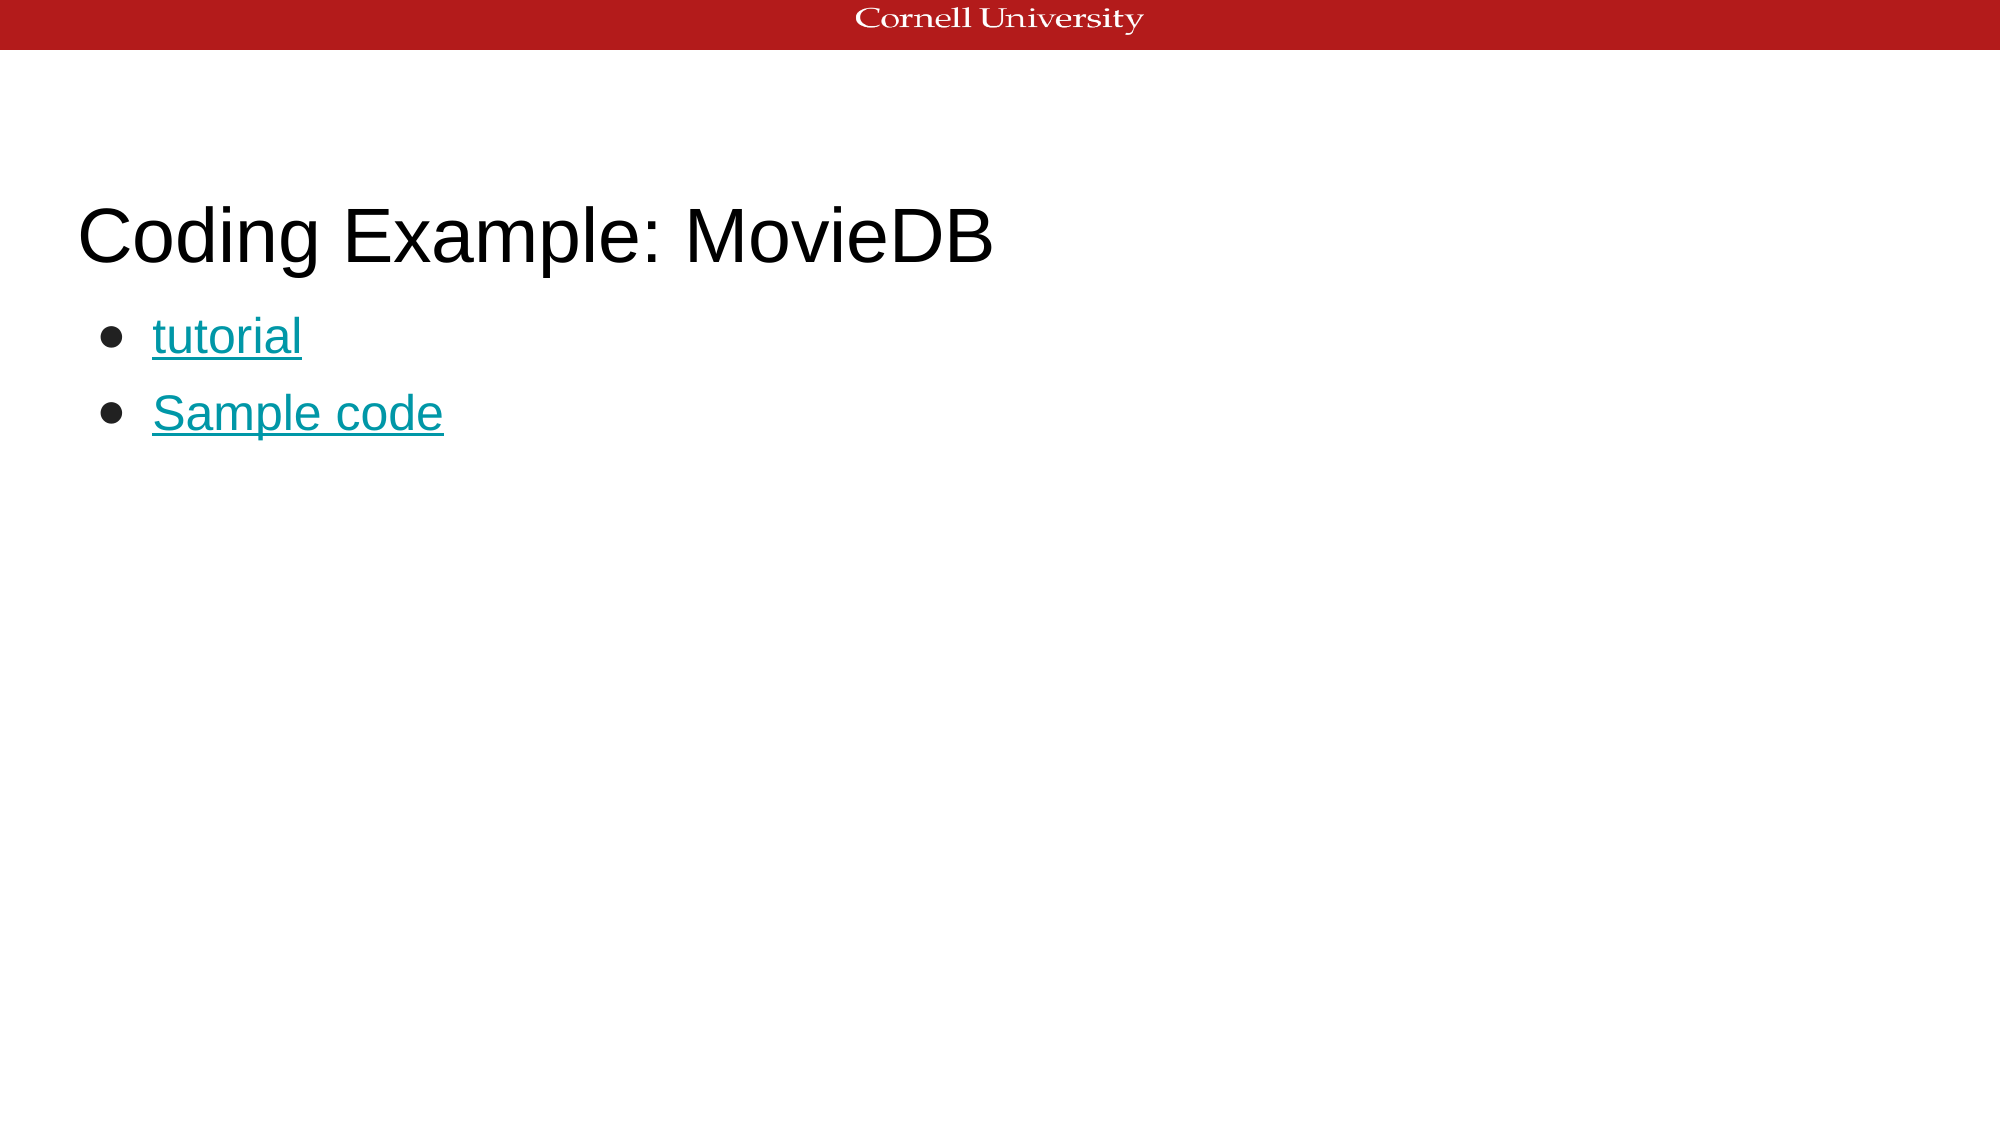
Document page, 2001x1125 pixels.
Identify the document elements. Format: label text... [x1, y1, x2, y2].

picture [0, 0, 2000, 60]
title Coding Example: MovieDB [62, 174, 1961, 288]
list tutorial Sample code [62, 288, 1961, 944]
